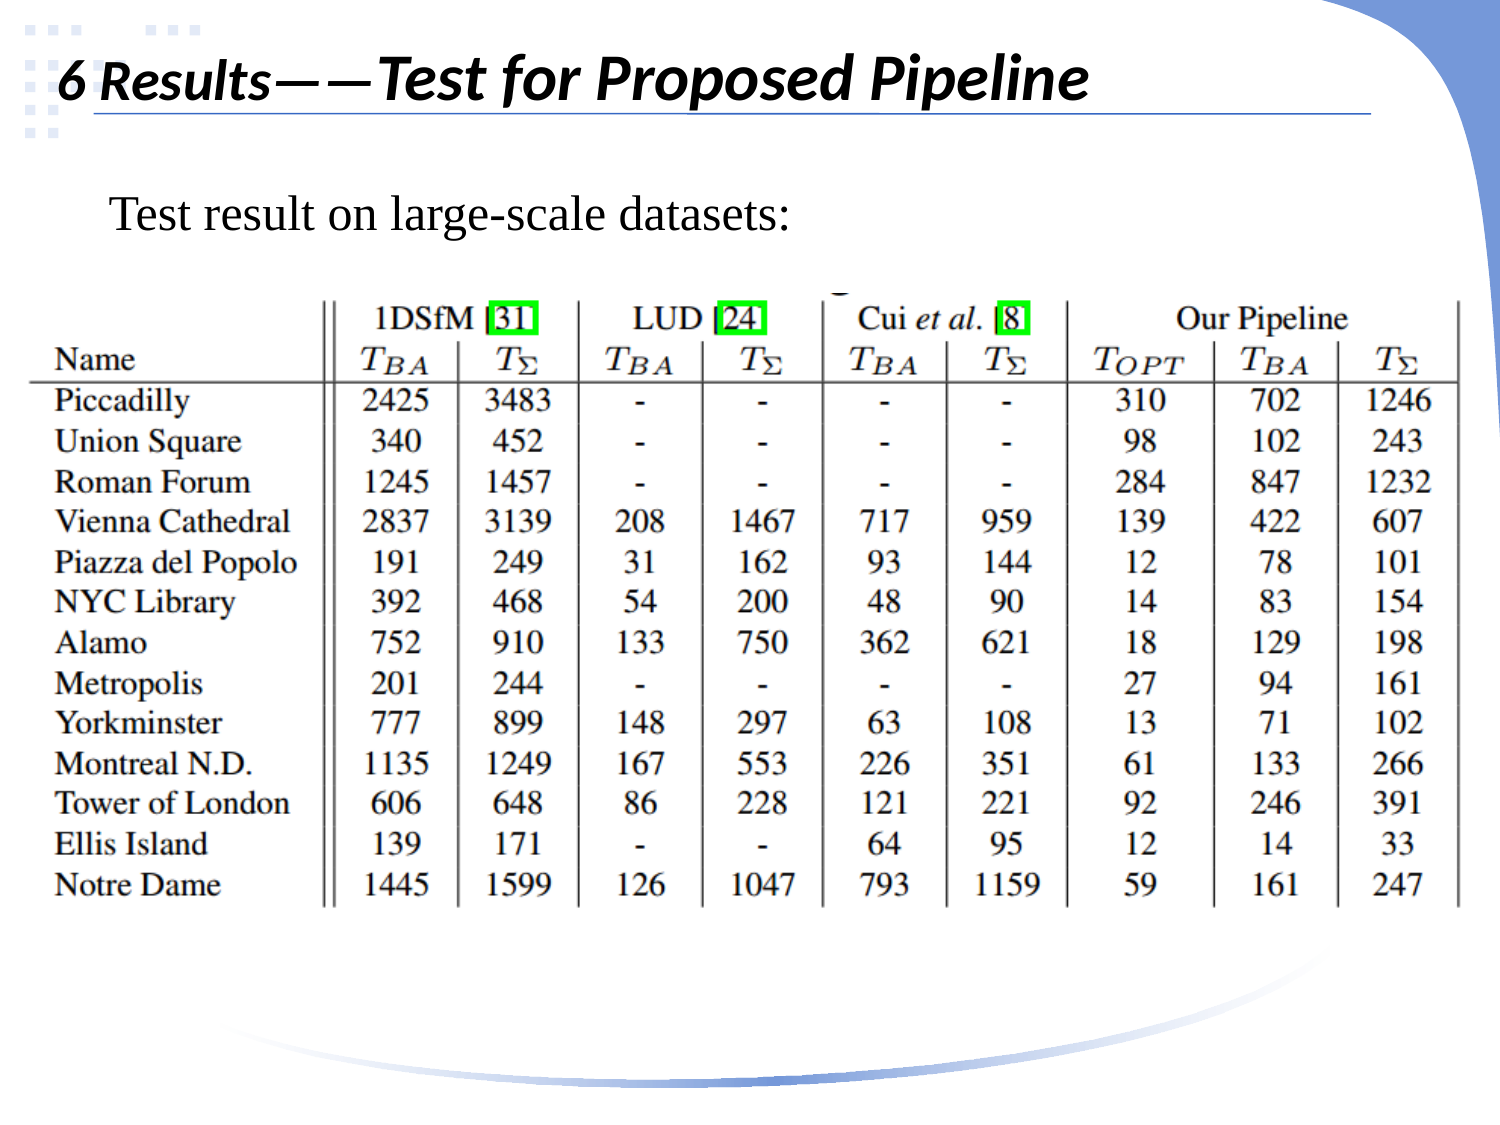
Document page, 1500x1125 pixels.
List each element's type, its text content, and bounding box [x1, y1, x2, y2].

text_box 6 Results——Test for Proposed Pipeline [42, 23, 1500, 124]
text_box Test result on large-scale datasets: [93, 172, 869, 248]
picture [23, 293, 1474, 920]
